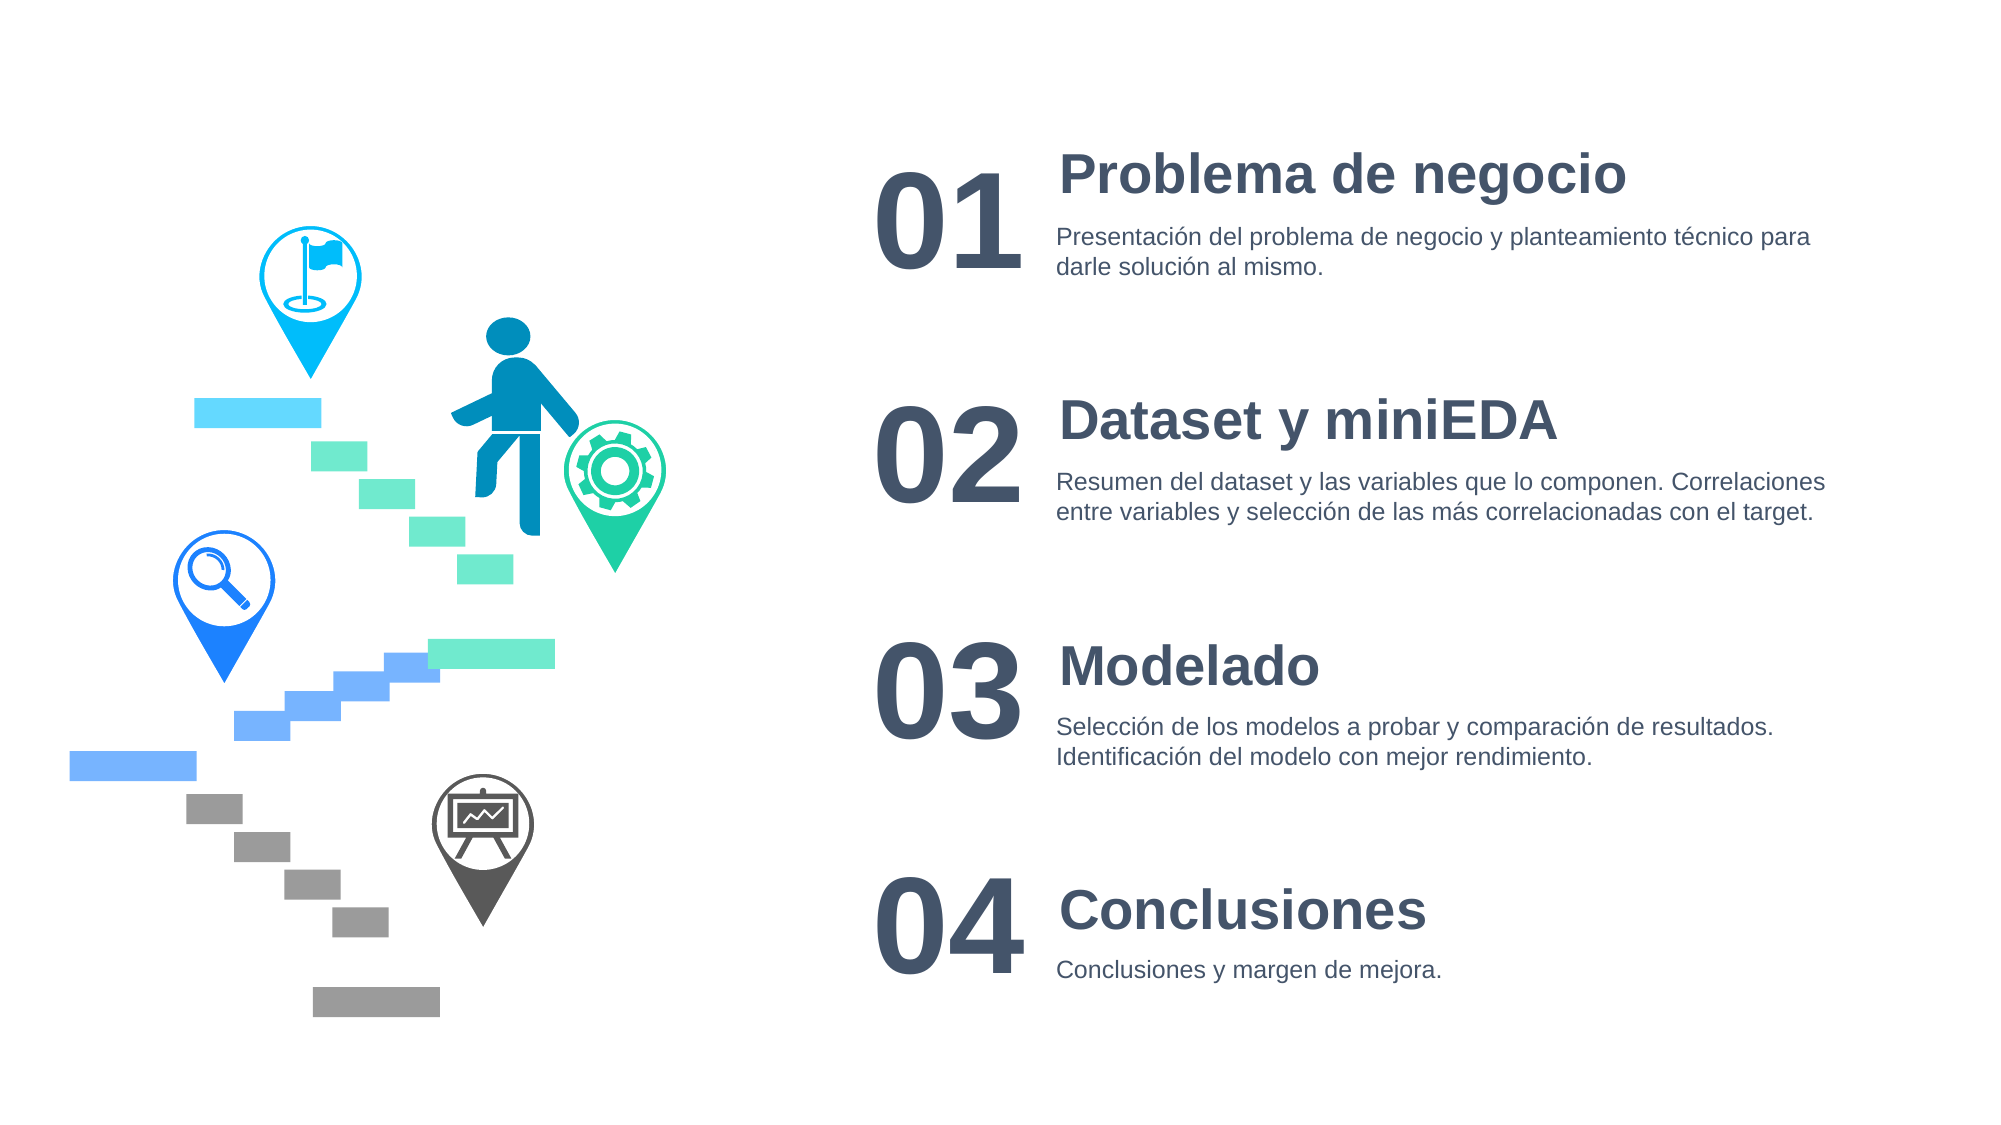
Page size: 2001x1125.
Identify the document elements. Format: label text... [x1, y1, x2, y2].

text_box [412, 754, 554, 944]
text_box [451, 357, 565, 431]
text_box 01 [823, 123, 1075, 303]
text_box [233, 710, 291, 742]
text_box [312, 986, 441, 1018]
text_box [233, 831, 291, 863]
text_box [283, 868, 342, 901]
text_box [427, 638, 556, 670]
text_box 03 [823, 593, 1075, 773]
text_box 04 [823, 828, 1075, 1008]
text_box [284, 690, 342, 722]
text_box [332, 670, 391, 702]
text_box [456, 553, 514, 585]
text_box [475, 434, 540, 536]
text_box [1041, 376, 1853, 535]
text_box [383, 652, 441, 684]
text_box [358, 478, 416, 510]
text_box [331, 906, 390, 938]
text_box [310, 440, 368, 472]
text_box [1041, 621, 1853, 779]
text_box [193, 397, 322, 429]
text_box [185, 793, 244, 825]
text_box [240, 206, 381, 396]
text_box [1041, 129, 1853, 289]
text_box 02 [823, 357, 1075, 537]
text_box [69, 750, 198, 782]
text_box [153, 510, 295, 701]
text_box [544, 400, 686, 590]
text_box [486, 317, 531, 356]
text_box [408, 516, 466, 548]
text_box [1041, 866, 1853, 992]
